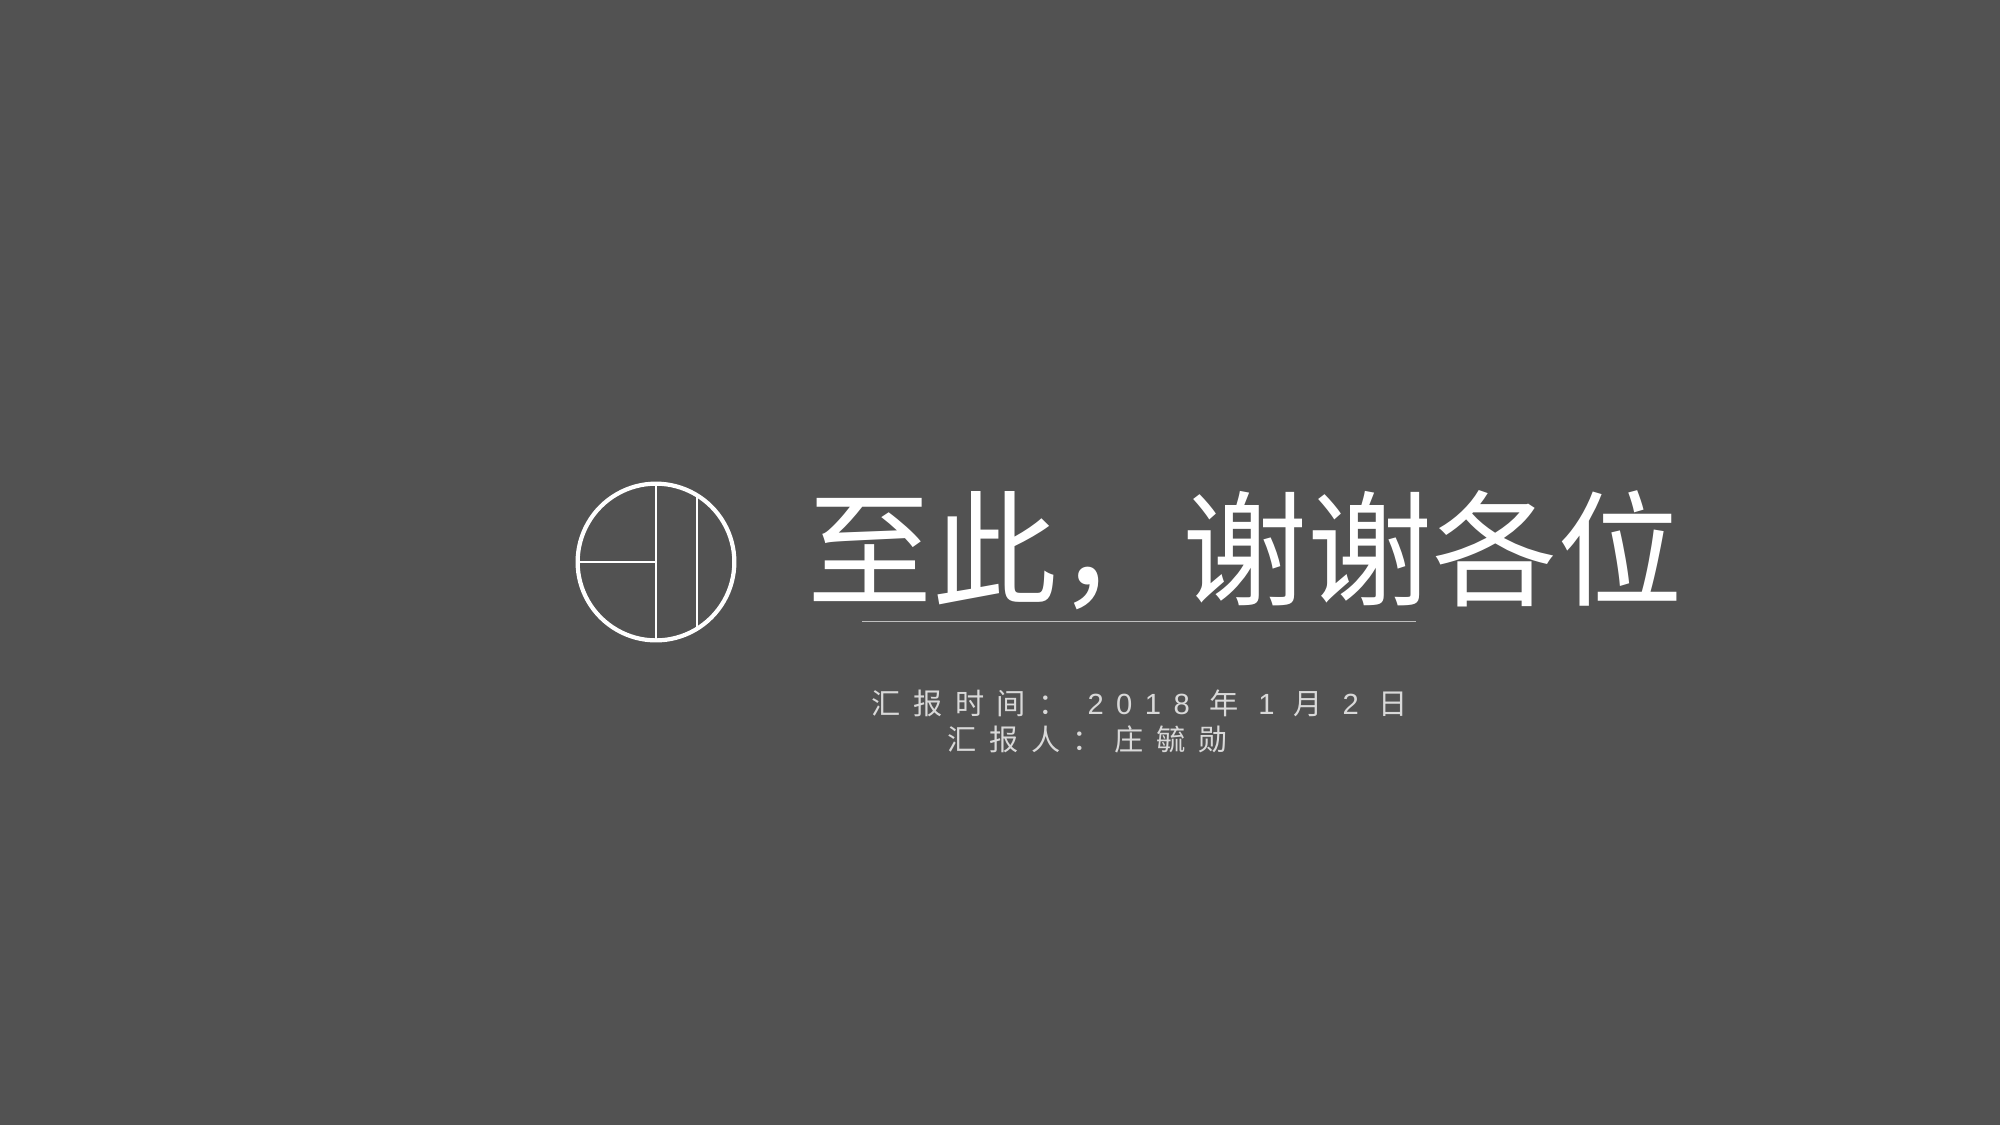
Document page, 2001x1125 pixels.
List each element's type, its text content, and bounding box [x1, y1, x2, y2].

text_box 至此，谢谢各位 [775, 463, 1715, 629]
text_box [577, 483, 735, 641]
text_box 汇报时间：2018年1月2日 汇报人：庄毓勋 [856, 678, 1455, 764]
